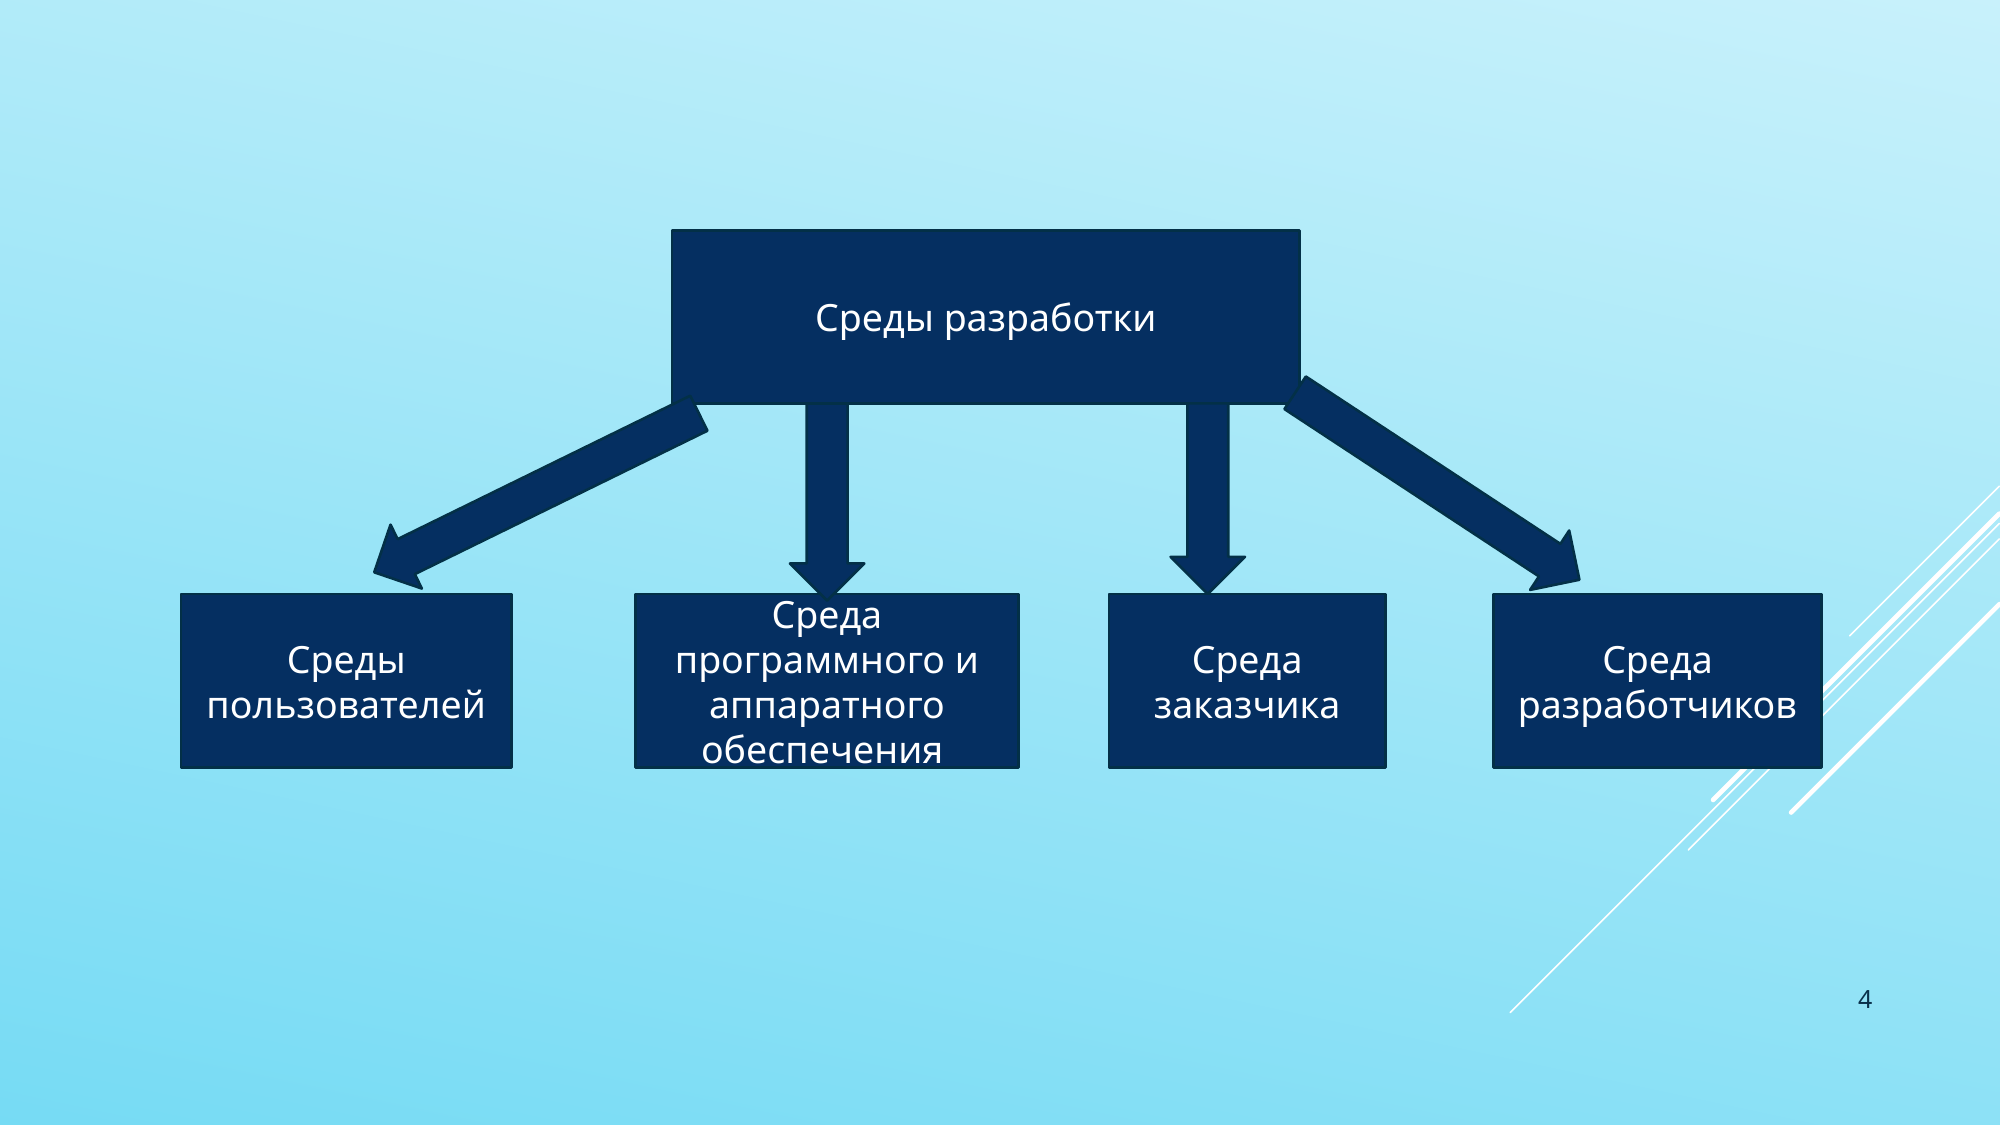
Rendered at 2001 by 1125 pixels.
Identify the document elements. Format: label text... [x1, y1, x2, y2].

text_box [788, 402, 866, 602]
text_box Среда программного и аппаратного обеспечения [634, 593, 1020, 769]
text_box [373, 394, 709, 590]
slide_number 4 [1700, 915, 1888, 1025]
text_box Среды разработки [671, 229, 1301, 405]
text_box [1169, 402, 1247, 595]
text_box Среда разработчиков [1492, 593, 1823, 769]
text_box Среды пользователей [180, 593, 513, 769]
text_box [1283, 375, 1581, 592]
text_box Среда заказчика [1108, 593, 1387, 769]
